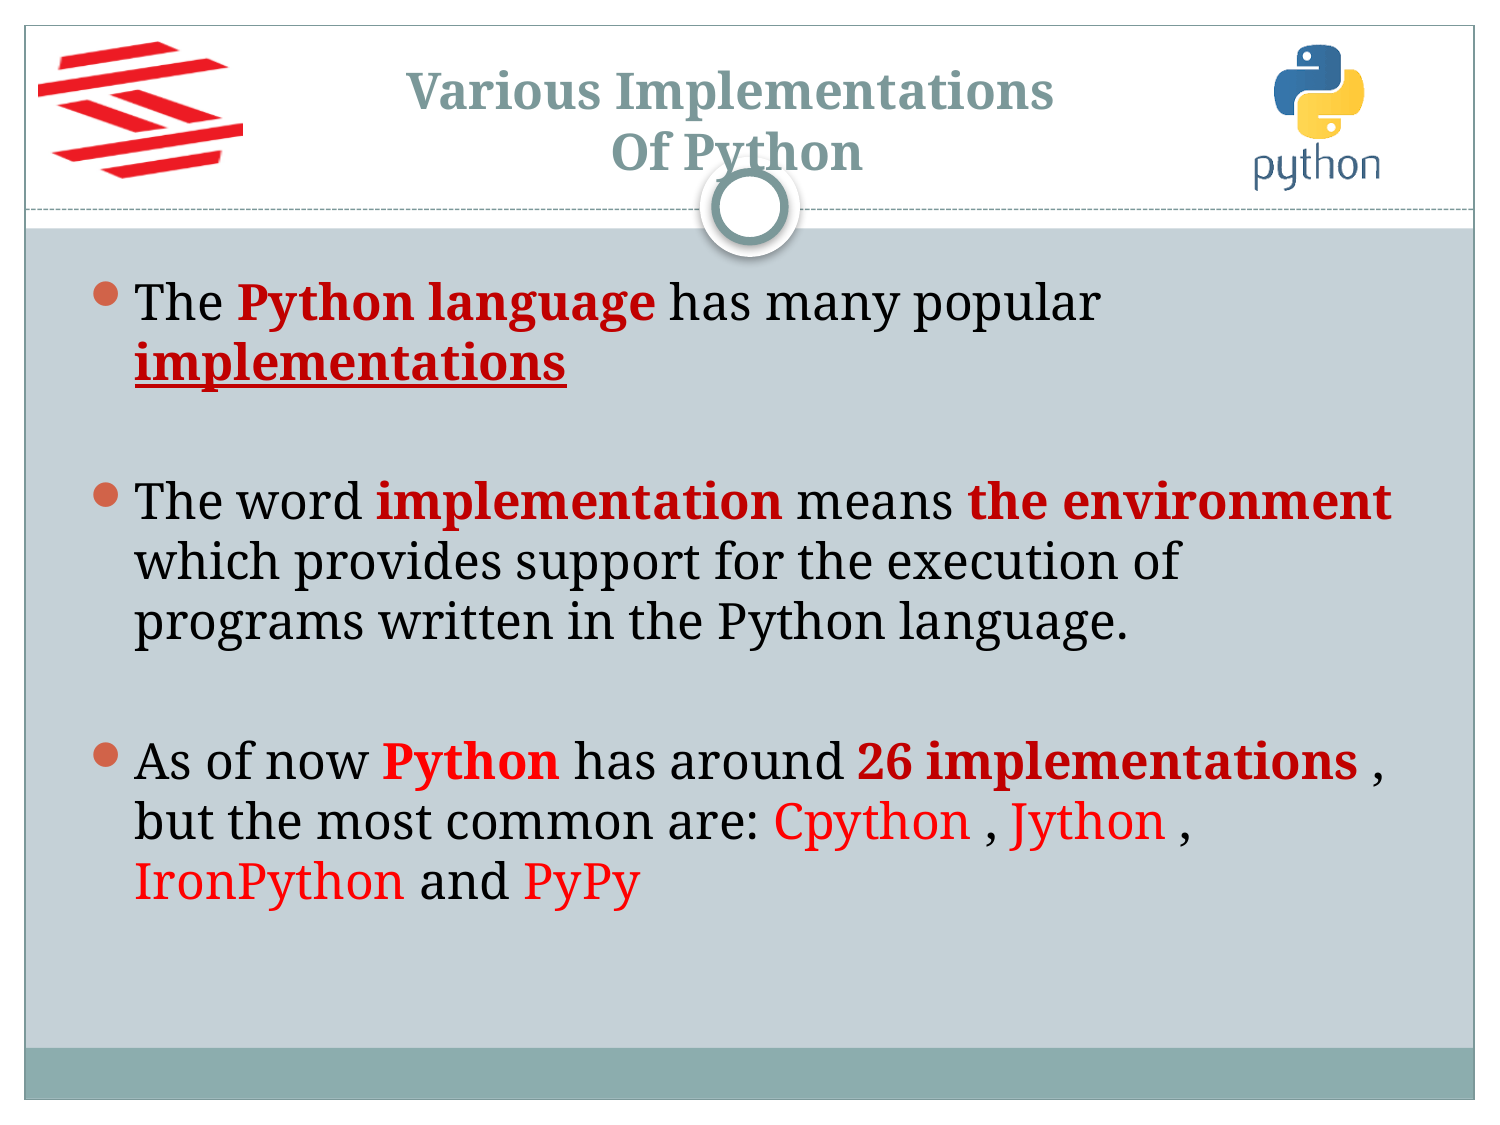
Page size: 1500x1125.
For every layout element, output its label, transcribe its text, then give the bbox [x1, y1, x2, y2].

list The Python language has many popular implementations The word implementation means the environment which provides support for the execution of programs written in the Python language. As of now Python has around 26 implementations , but the most common are: Cpython , Jython , IronPython and PyPy [75, 262, 1425, 1062]
picture [1163, 42, 1471, 197]
picture [37, 40, 243, 185]
title Various Implementations Of Python [248, 50, 1157, 188]
